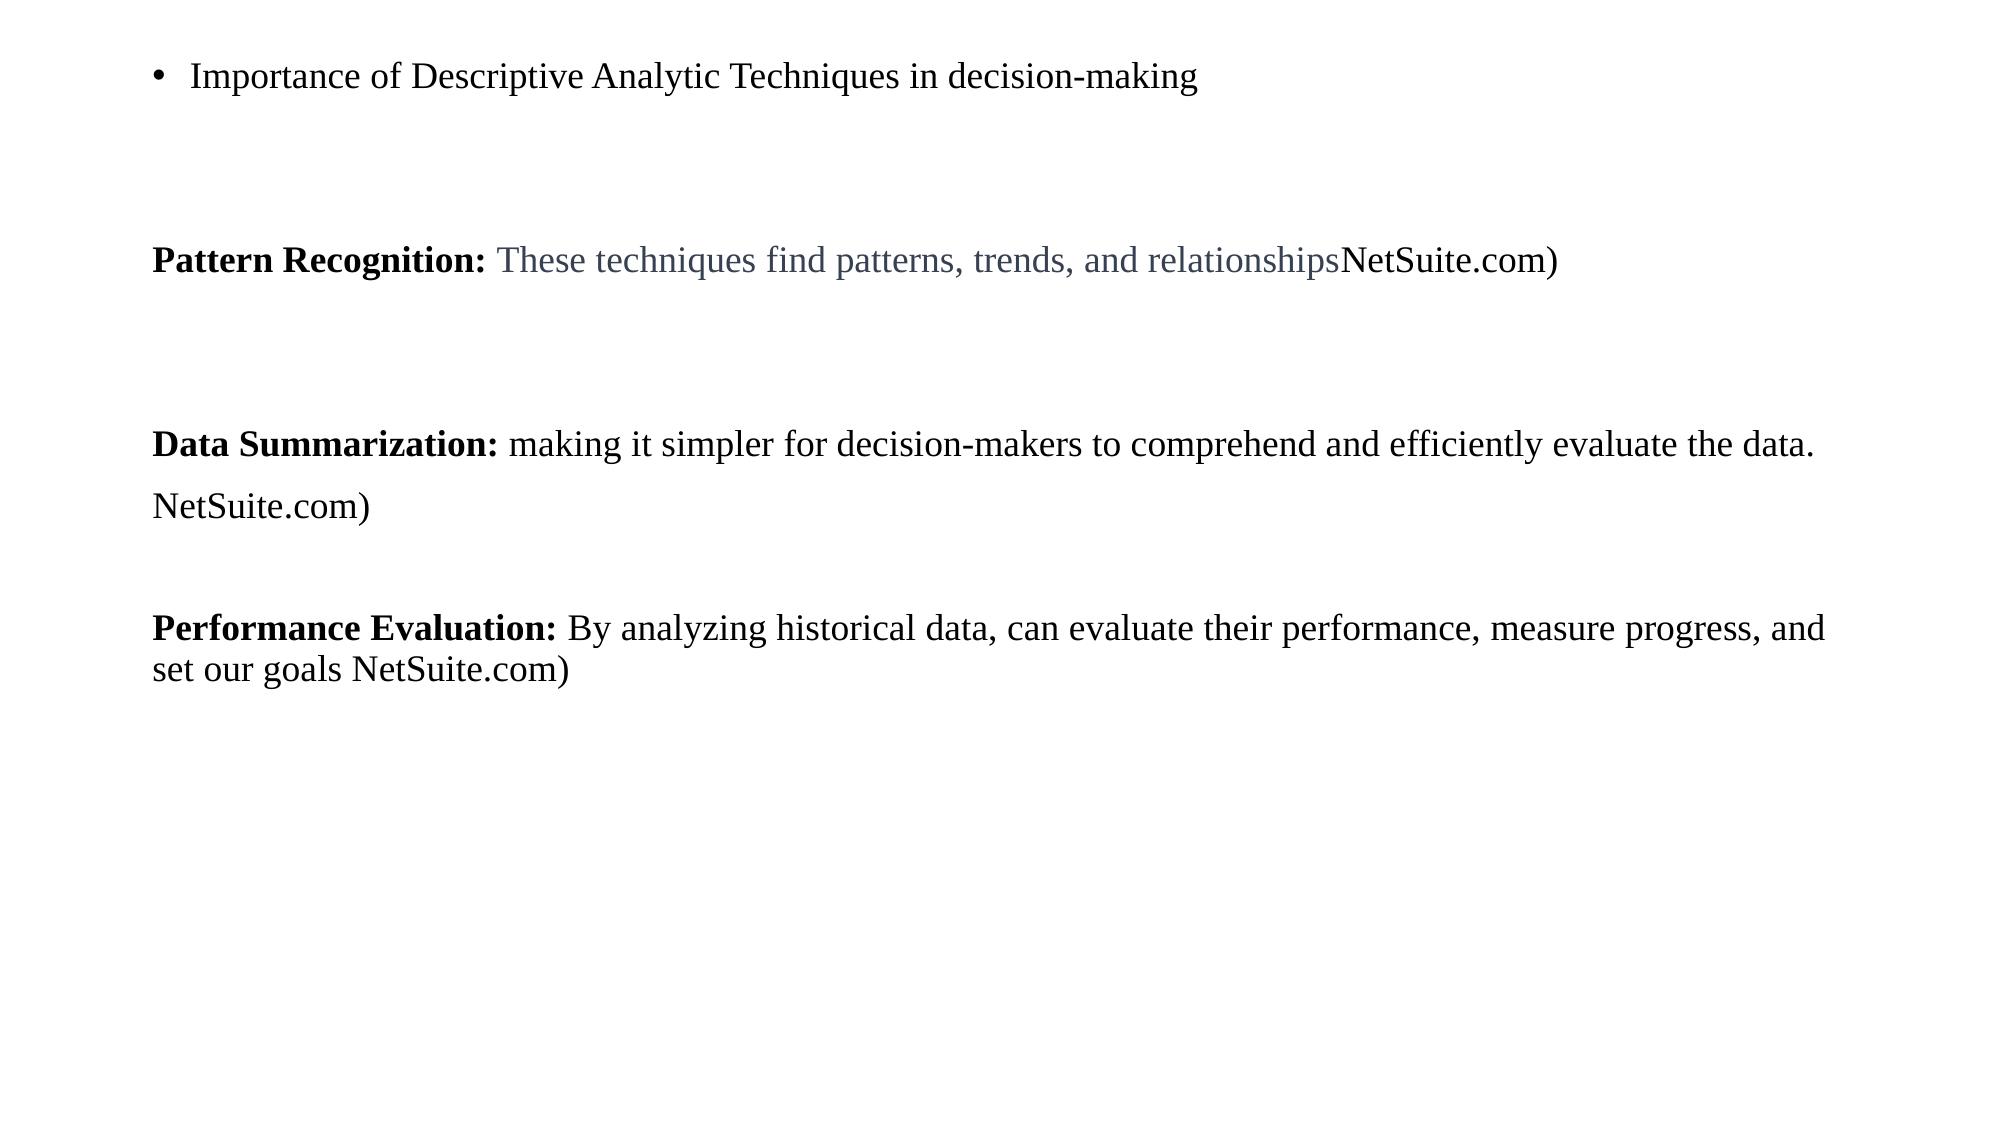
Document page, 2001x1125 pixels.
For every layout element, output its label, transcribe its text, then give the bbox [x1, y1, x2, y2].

list Importance of Descriptive Analytic Techniques in decision-making Pattern Recognition: These techniques find patterns, trends, and relationshipsNetSuite.com) Data Summarization: making it simpler for decision-makers to comprehend and efficiently evaluate the data. NetSuite.com) Performance Evaluation: By analyzing historical data, can evaluate their performance, measure progress, and set our goals NetSuite.com) [137, 49, 1863, 1014]
